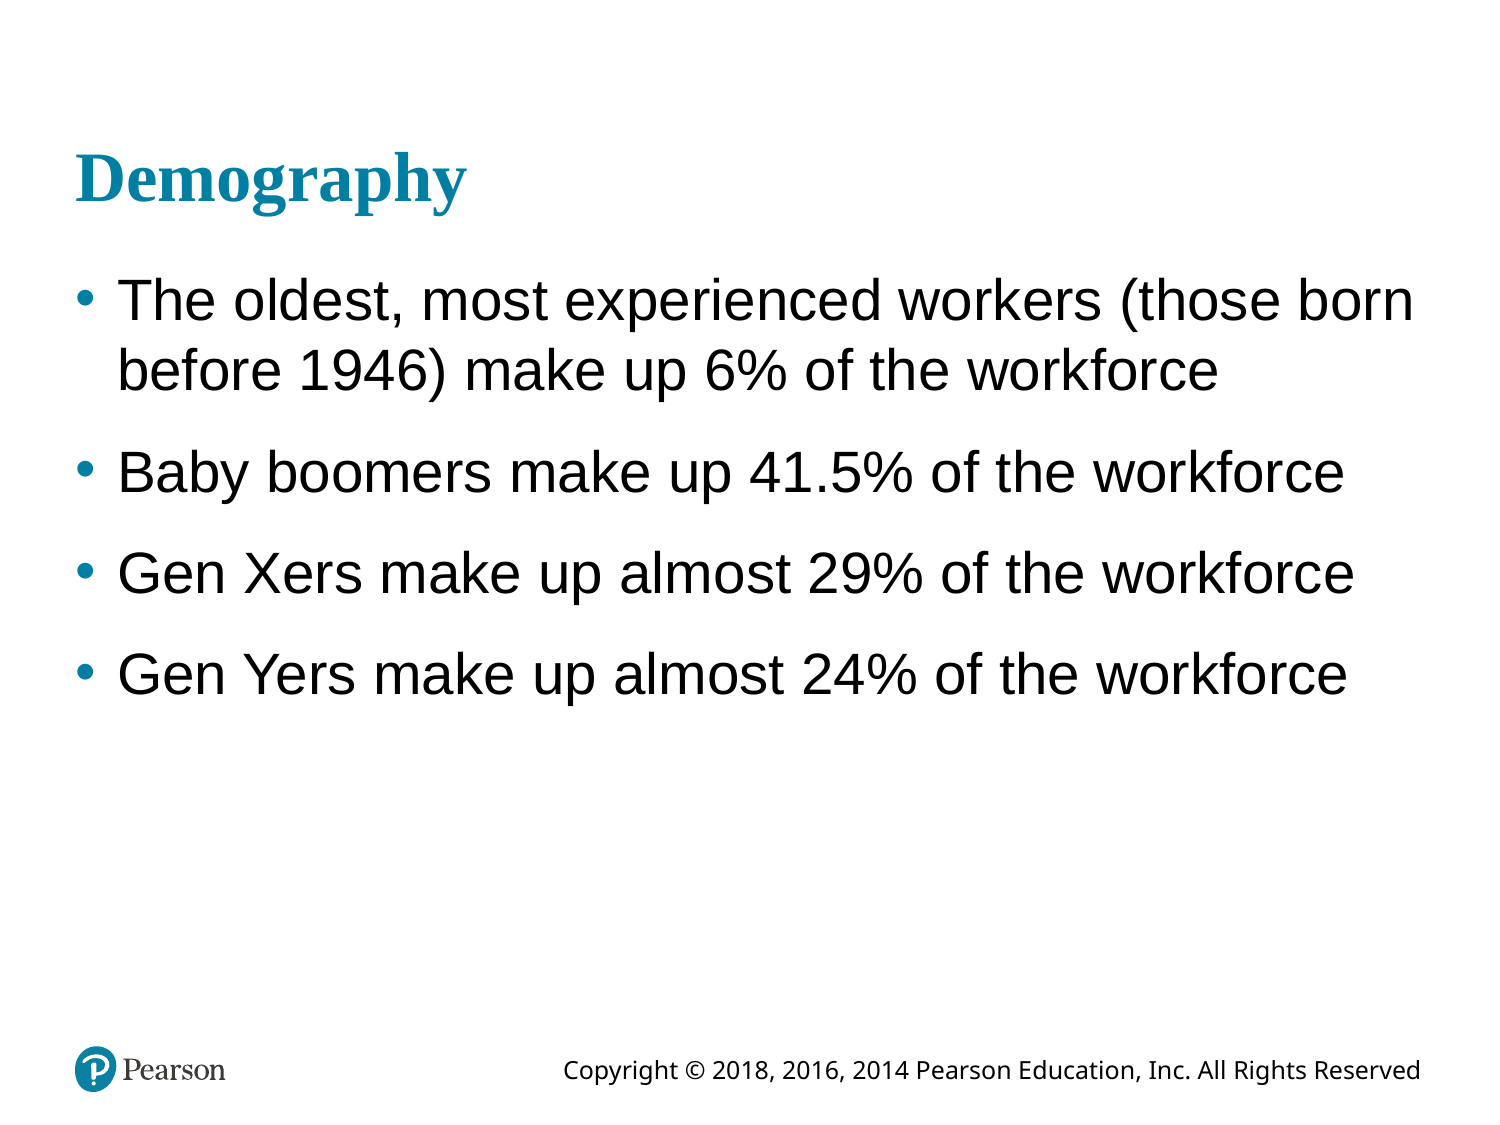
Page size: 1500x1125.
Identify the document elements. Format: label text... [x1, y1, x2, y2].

list The oldest, most experienced workers (those born before 1946) make up 6% of the workforce Baby boomers make up 41.5% of the workforce Gen Xers make up almost 29% of the workforce Gen Yers make up almost 24% of the workforce [75, 262, 1425, 1005]
title Demography [75, 35, 1425, 216]
